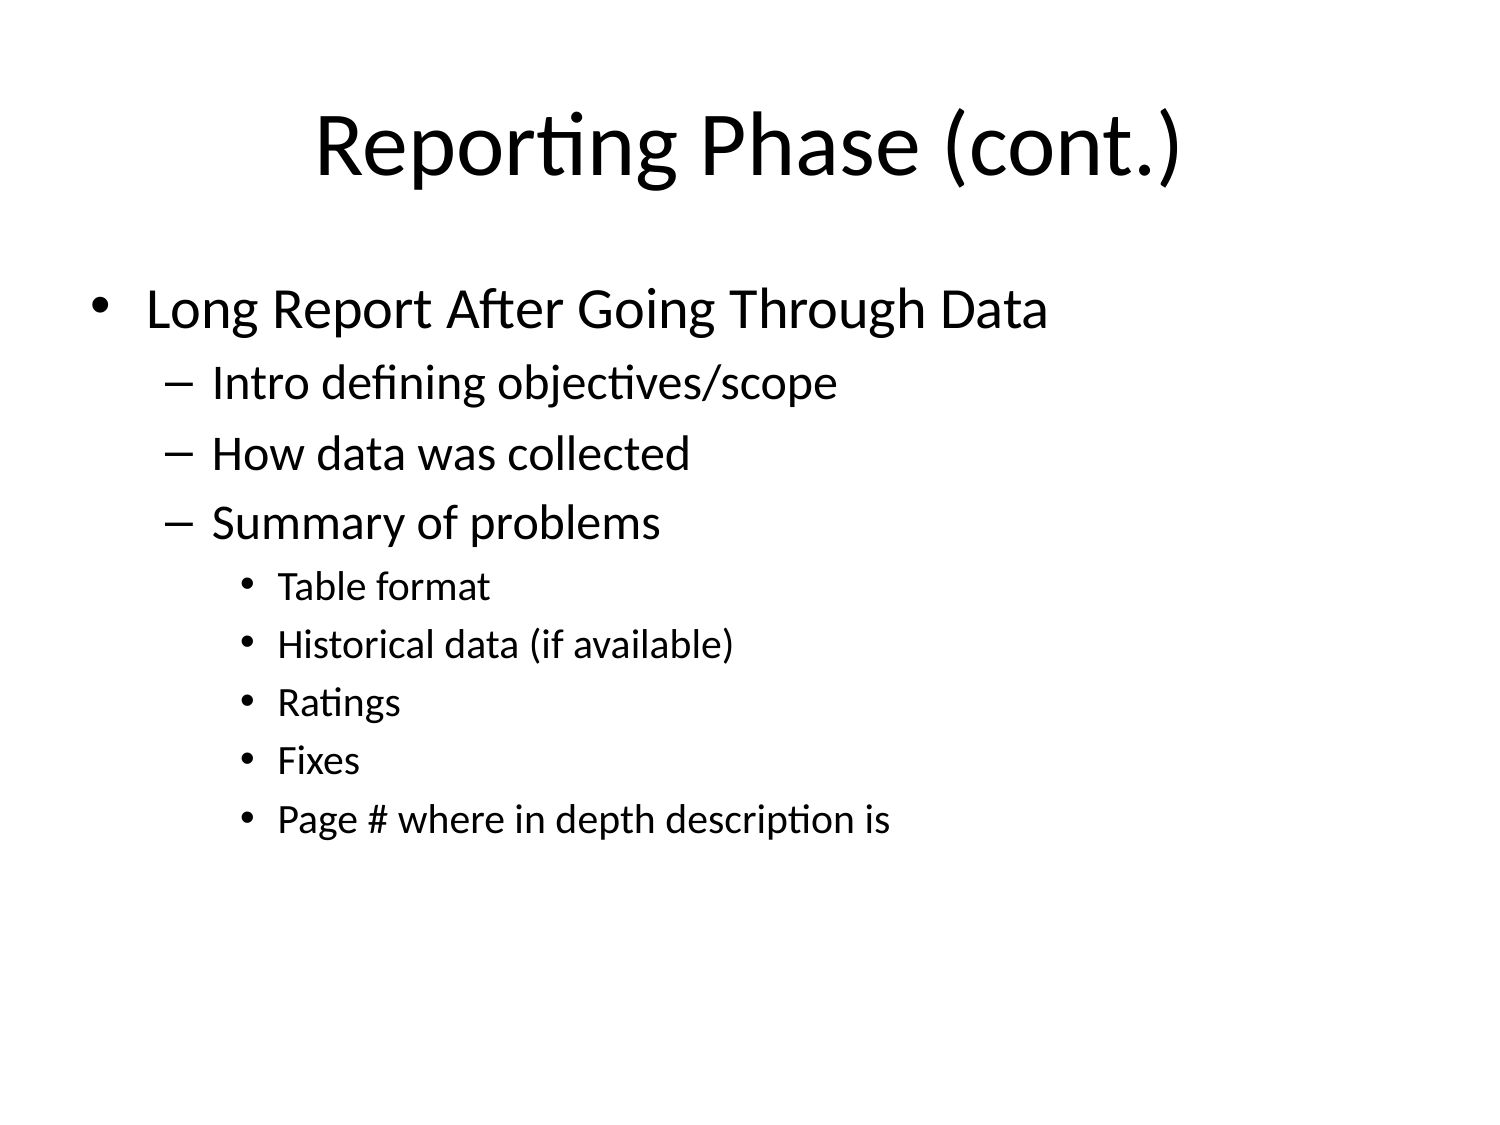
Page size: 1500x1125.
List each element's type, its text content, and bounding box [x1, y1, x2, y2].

list Long Report After Going Through Data Intro defining objectives/scope How data was collected Summary of problems Table format Historical data (if available) Ratings Fixes Page # where in depth description is [74, 262, 1426, 1006]
title Reporting Phase (cont.) [74, 44, 1426, 233]
